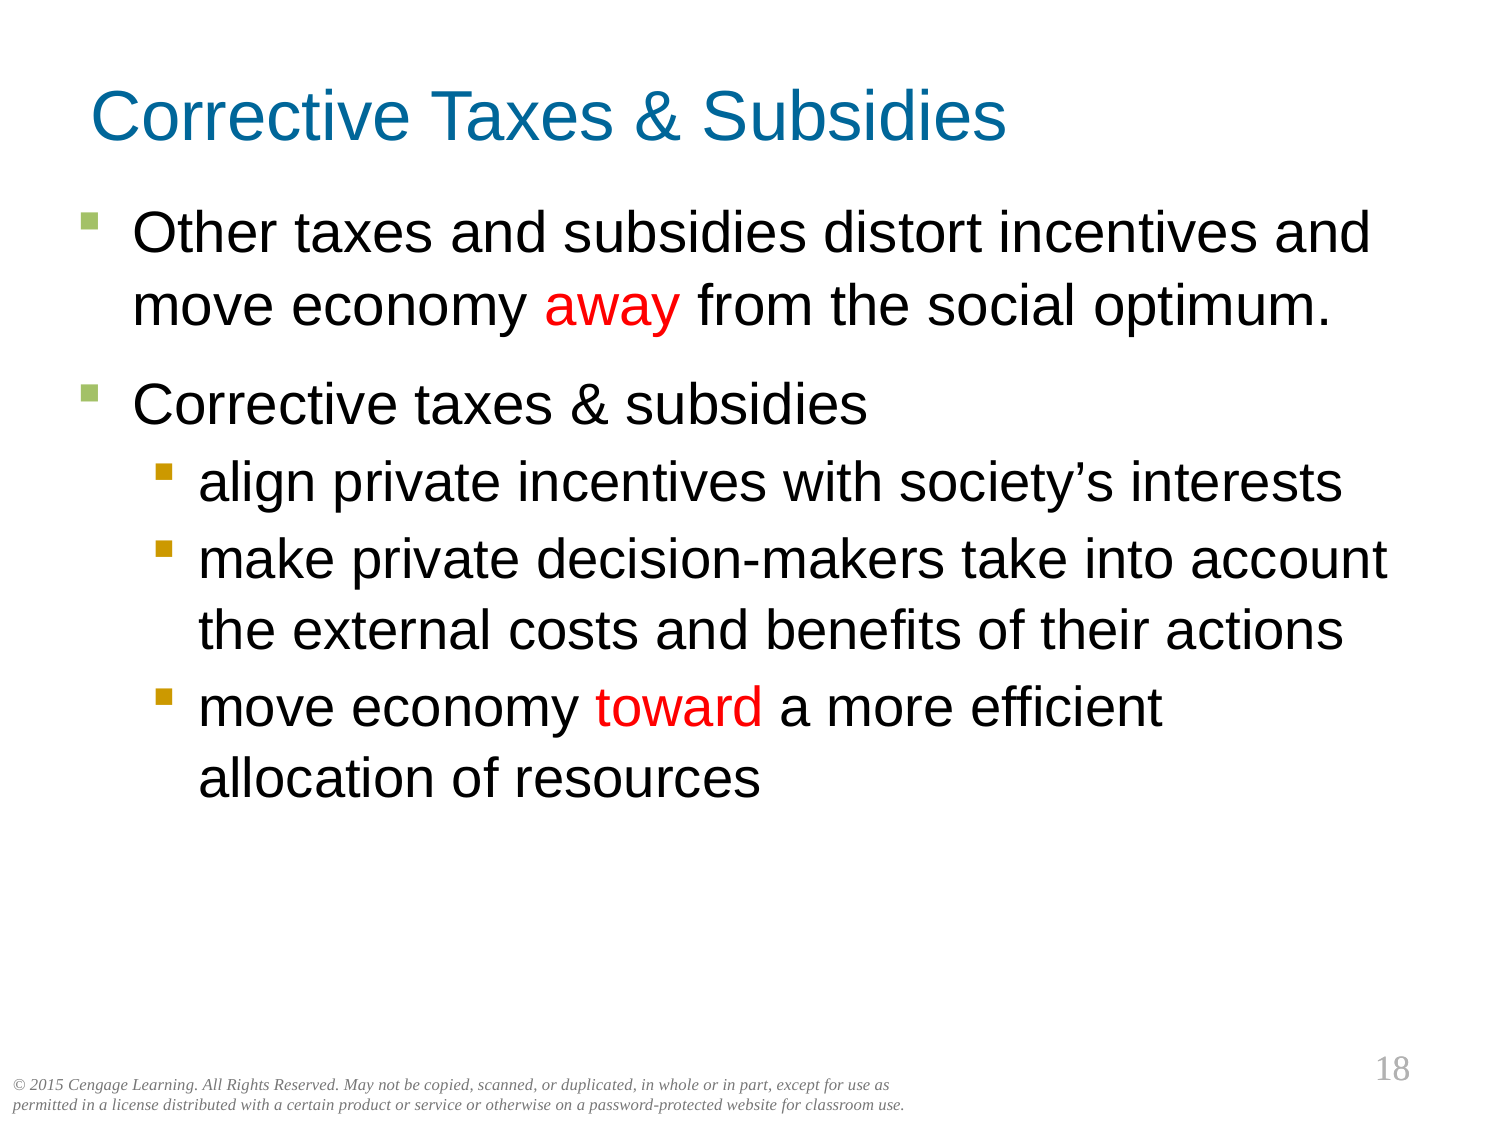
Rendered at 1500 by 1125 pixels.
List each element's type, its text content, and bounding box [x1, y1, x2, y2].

title Corrective Taxes & Subsidies [75, 39, 1425, 182]
list Other taxes and subsidies distort incentives and move economy away from the social optimum. Corrective taxes & subsidies align private incentives with society’s interests make private decision-makers take into account the external costs and benefits of their actions move economy toward a more efficient allocation of resources [61, 182, 1425, 1005]
